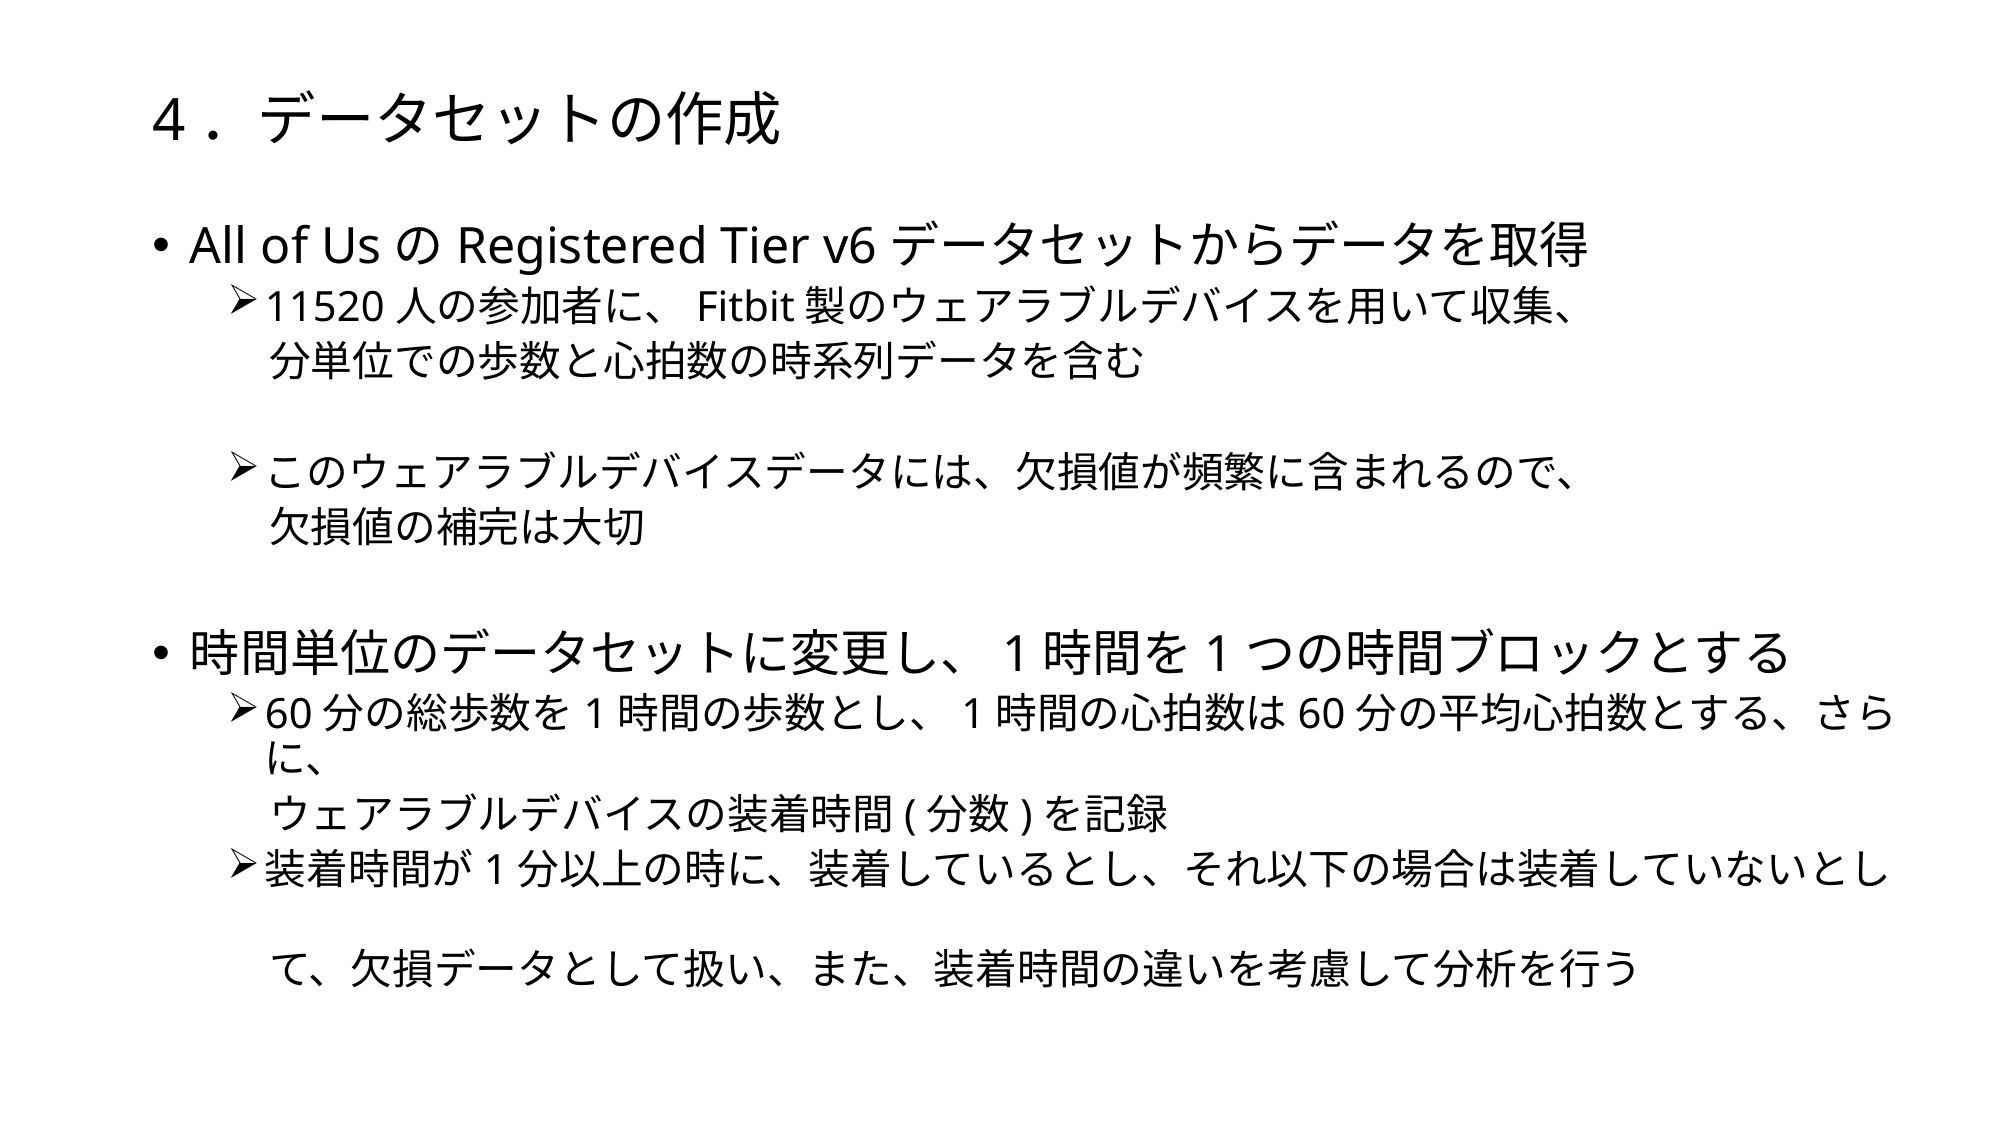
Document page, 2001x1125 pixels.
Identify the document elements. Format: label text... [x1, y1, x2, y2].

list All of UsのRegistered Tier v6データセットからデータを取得 11520人の参加者に、Fitbit製のウェアラブルデバイスを用いて収集、 分単位での歩数と心拍数の時系列データを含む このウェアラブルデバイスデータには、欠損値が頻繁に含まれるので、 欠損値の補完は大切 時間単位のデータセットに変更し、1時間を1つの時間ブロックとする 60分の総歩数を1時間の歩数とし、1時間の心拍数は60分の平均心拍数とする、さらに、 ウェアラブルデバイスの装着時間(分数)を記録 装着時間が1分以上の時に、装着しているとし、それ以下の場合は装着していないとし て、欠損データとして扱い、また、装着時間の違いを考慮して分析を行う [137, 213, 1921, 1093]
title 4．データセットの作成 [137, 59, 1863, 185]
